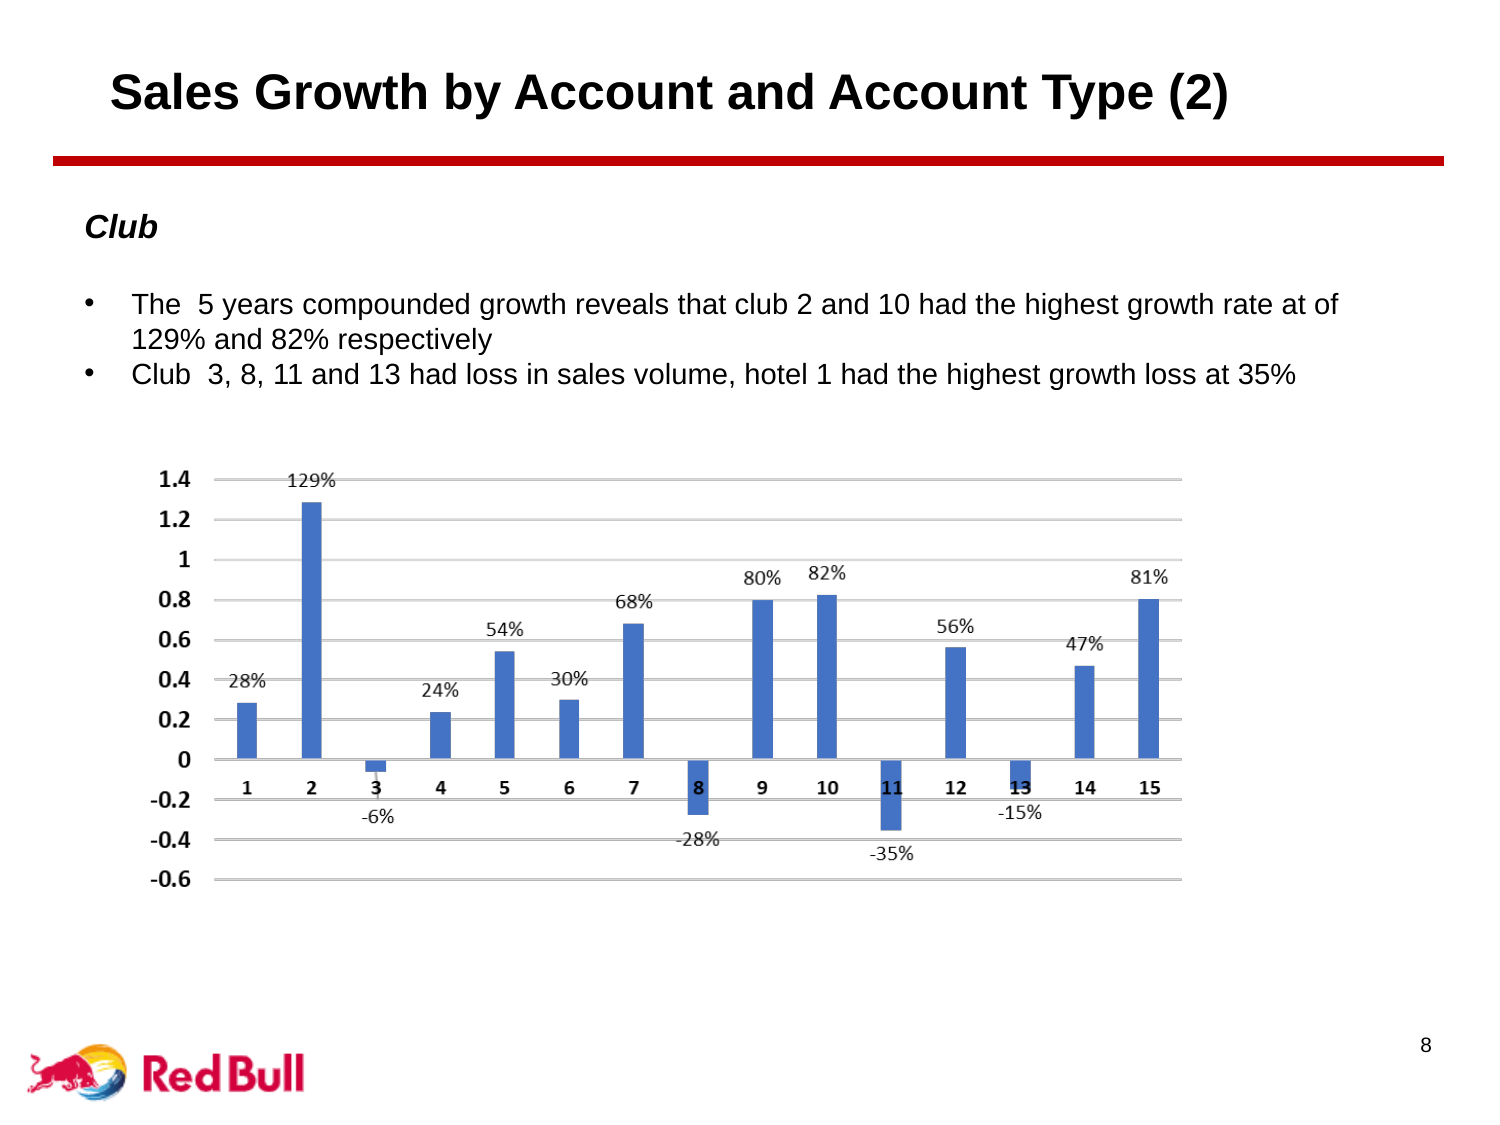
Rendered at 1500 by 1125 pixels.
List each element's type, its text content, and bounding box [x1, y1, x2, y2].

text_box Club The 5 years compounded growth reveals that club 2 and 10 had the highest growth rate at of 129% and 82% respectively Club 3, 8, 11 and 13 had loss in sales volume, hotel 1 had the highest growth loss at 35% [69, 197, 1425, 438]
picture [17, 1035, 312, 1108]
title Sales Growth by Account and Account Type (2) [50, 19, 1444, 160]
picture [111, 413, 1200, 927]
